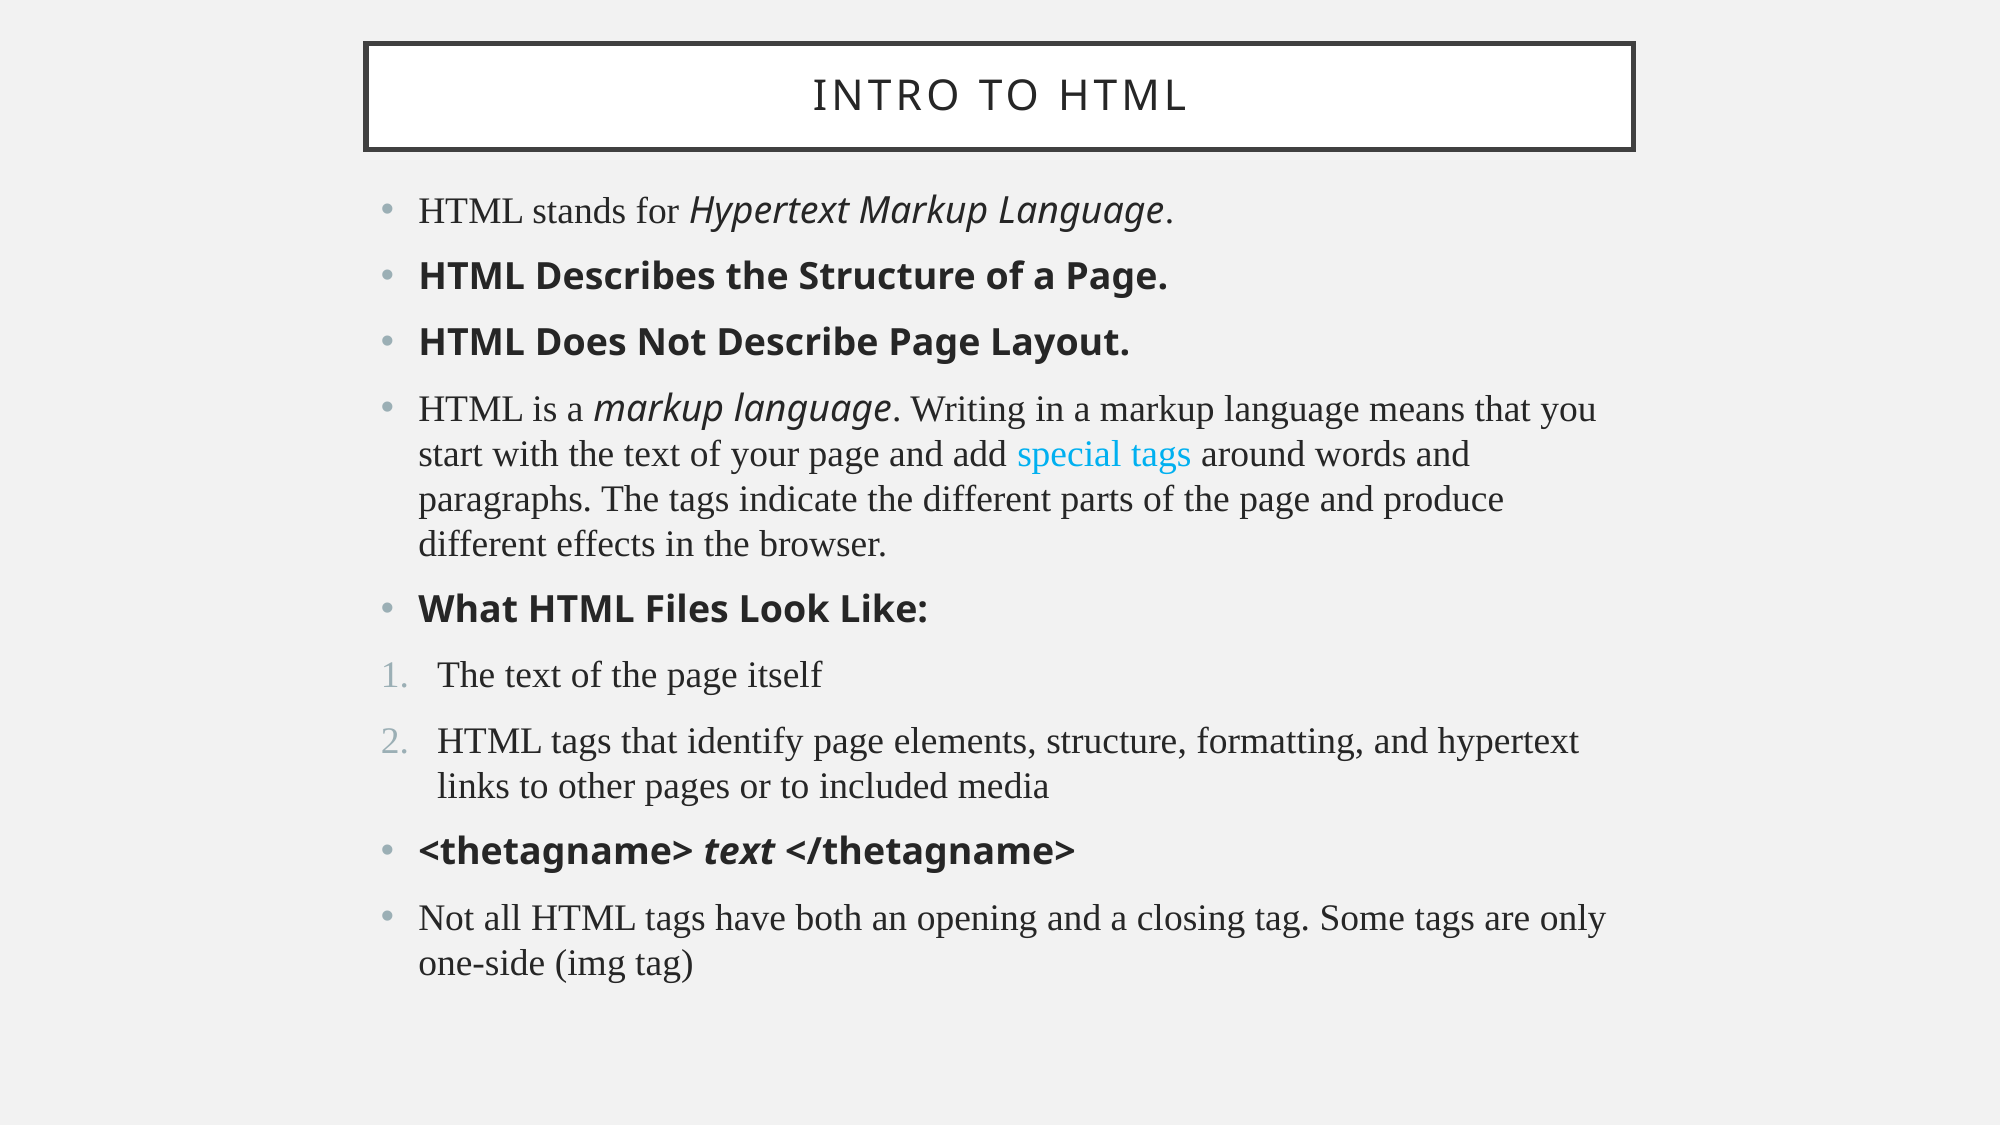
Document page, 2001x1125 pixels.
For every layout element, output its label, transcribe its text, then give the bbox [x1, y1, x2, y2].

list HTML stands for Hypertext Markup Language. HTML Describes the Structure of a Page. HTML Does Not Describe Page Layout. HTML is a markup language. Writing in a markup language means that you start with the text of your page and add special tags around words and paragraphs. The tags indicate the different parts of the page and produce different effects in the browser. What HTML Files Look Like: The text of the page itself HTML tags that identify page elements, structure, formatting, and hypertext links to other pages or to included media <thetagname> text </thetagname> Not all HTML tags have both an opening and a closing tag. Some tags are only one-side (img tag) [366, 178, 1634, 1082]
title INTRO TO HTML [363, 41, 1636, 152]
